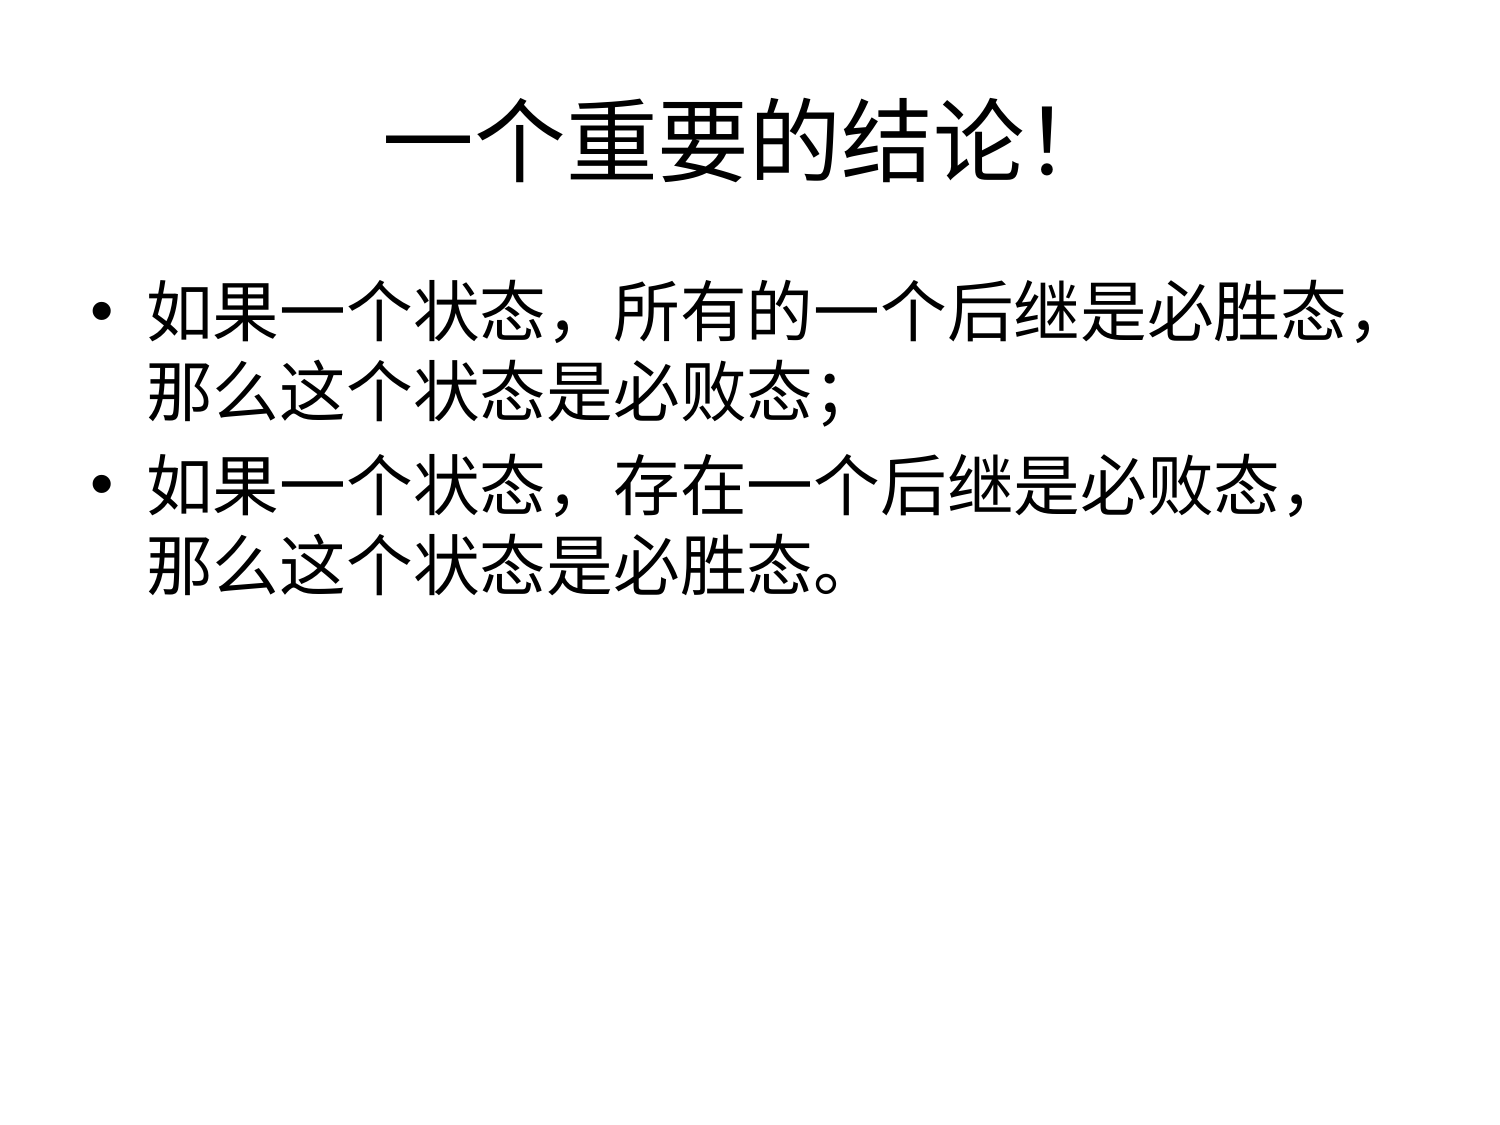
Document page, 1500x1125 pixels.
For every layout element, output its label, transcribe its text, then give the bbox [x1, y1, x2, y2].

list 如果一个状态，所有的一个后继是必胜态，那么这个状态是必败态； 如果一个状态，存在一个后继是必败态，那么这个状态是必胜态。 [75, 262, 1425, 1005]
title 一个重要的结论！ [75, 45, 1425, 233]
